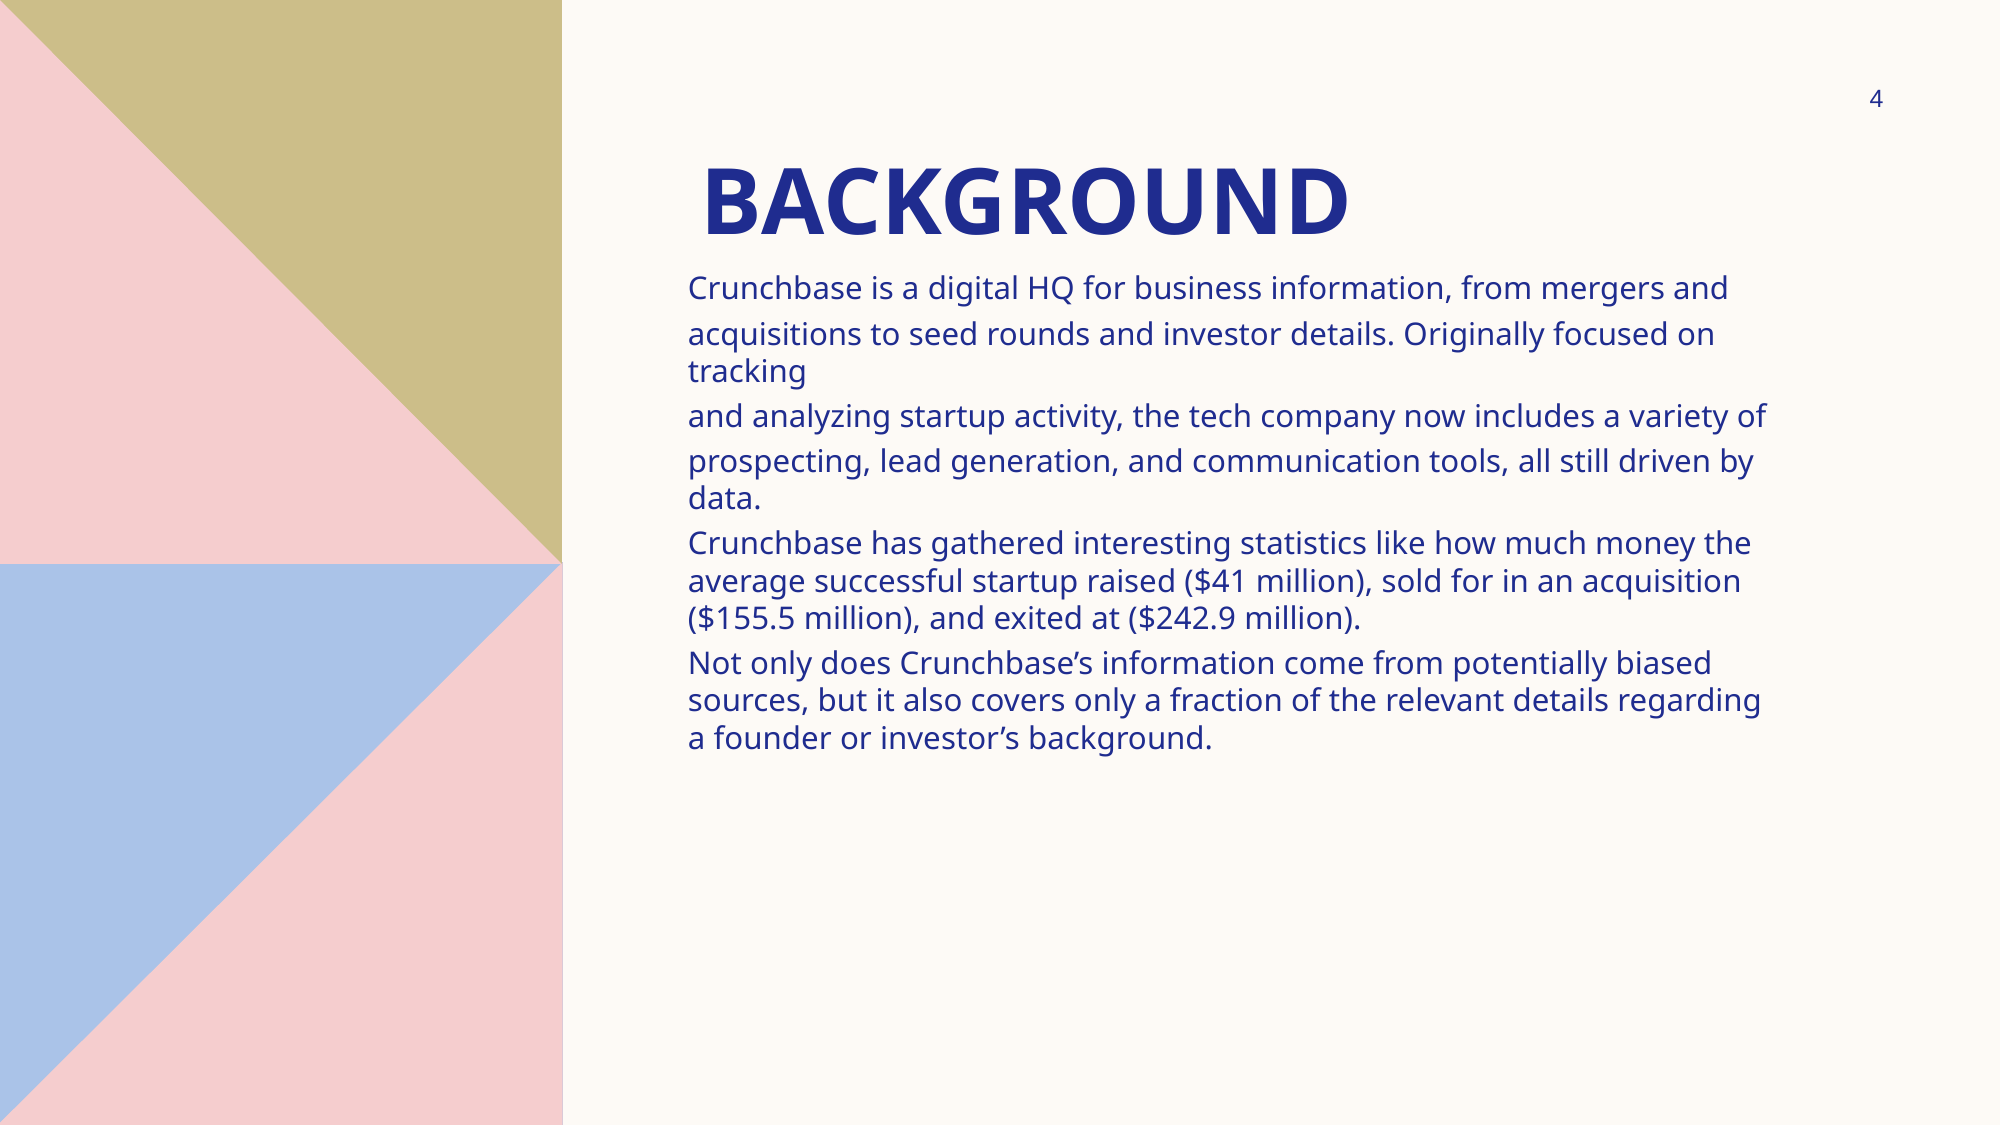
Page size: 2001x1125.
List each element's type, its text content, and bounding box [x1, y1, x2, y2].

slide_number 4 [1795, 75, 1958, 120]
title Background [685, 135, 1796, 261]
list Crunchbase is a digital HQ for business information, from mergers and acquisitions to seed rounds and investor details. Originally focused on tracking and analyzing startup activity, the tech company now includes a variety of prospecting, lead generation, and communication tools, all still driven by data. Crunchbase has gathered interesting statistics like how much money the average successful startup raised ($41 million), sold for in an acquisition ($155.5 million), and exited at ($242.9 million). Not only does Crunchbase’s information come from potentially biased sources, but it also covers only a fraction of the relevant details regarding a founder or investor’s background. [672, 261, 1803, 972]
